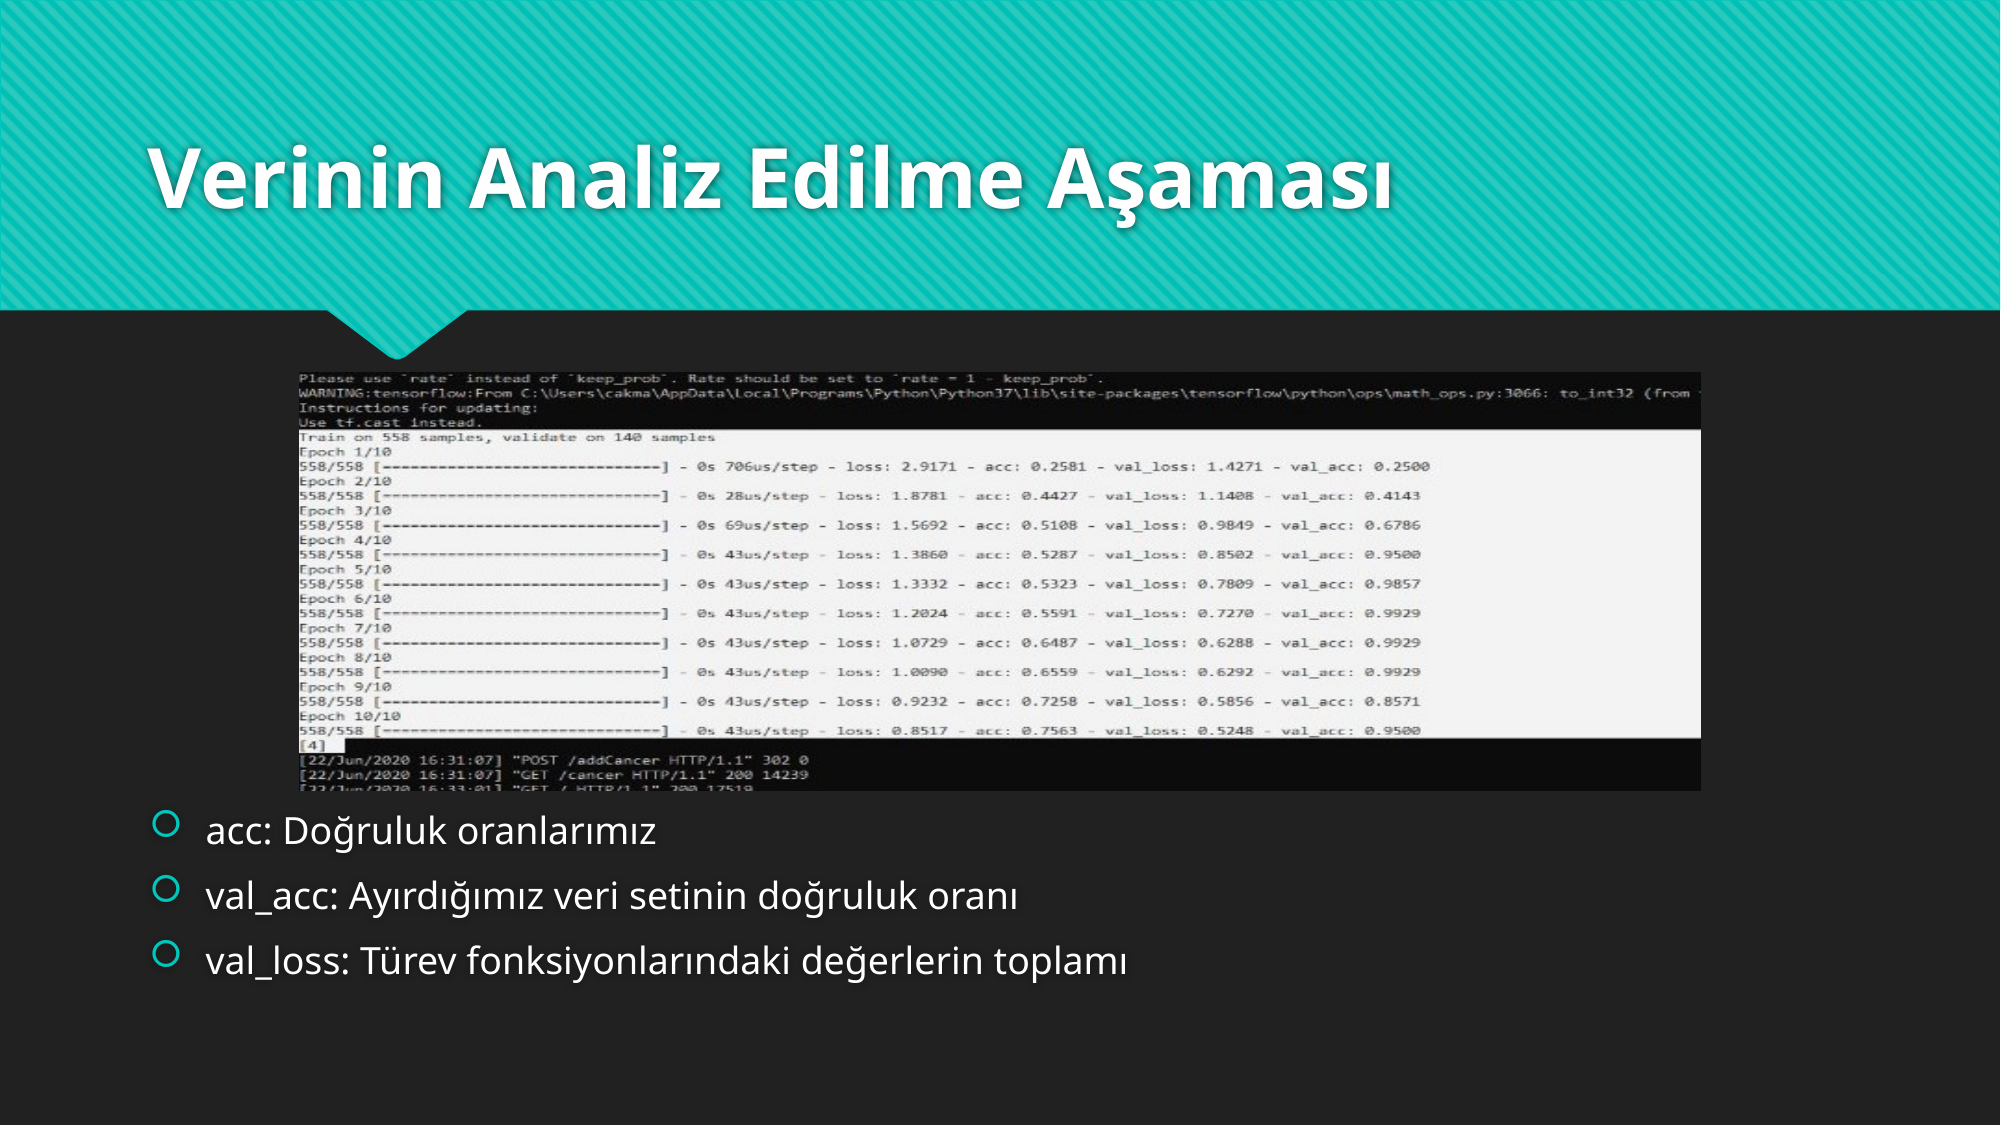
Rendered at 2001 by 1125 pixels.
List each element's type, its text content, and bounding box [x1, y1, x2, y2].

list acc: Doğruluk oranlarımız val_acc: Ayırdığımız veri setinin doğruluk oranı val_loss: Türev fonksiyonlarındaki değerlerin toplamı [134, 767, 1866, 1022]
picture [299, 372, 1701, 792]
title Verinin Analiz Edilme Aşaması [132, 73, 1868, 233]
